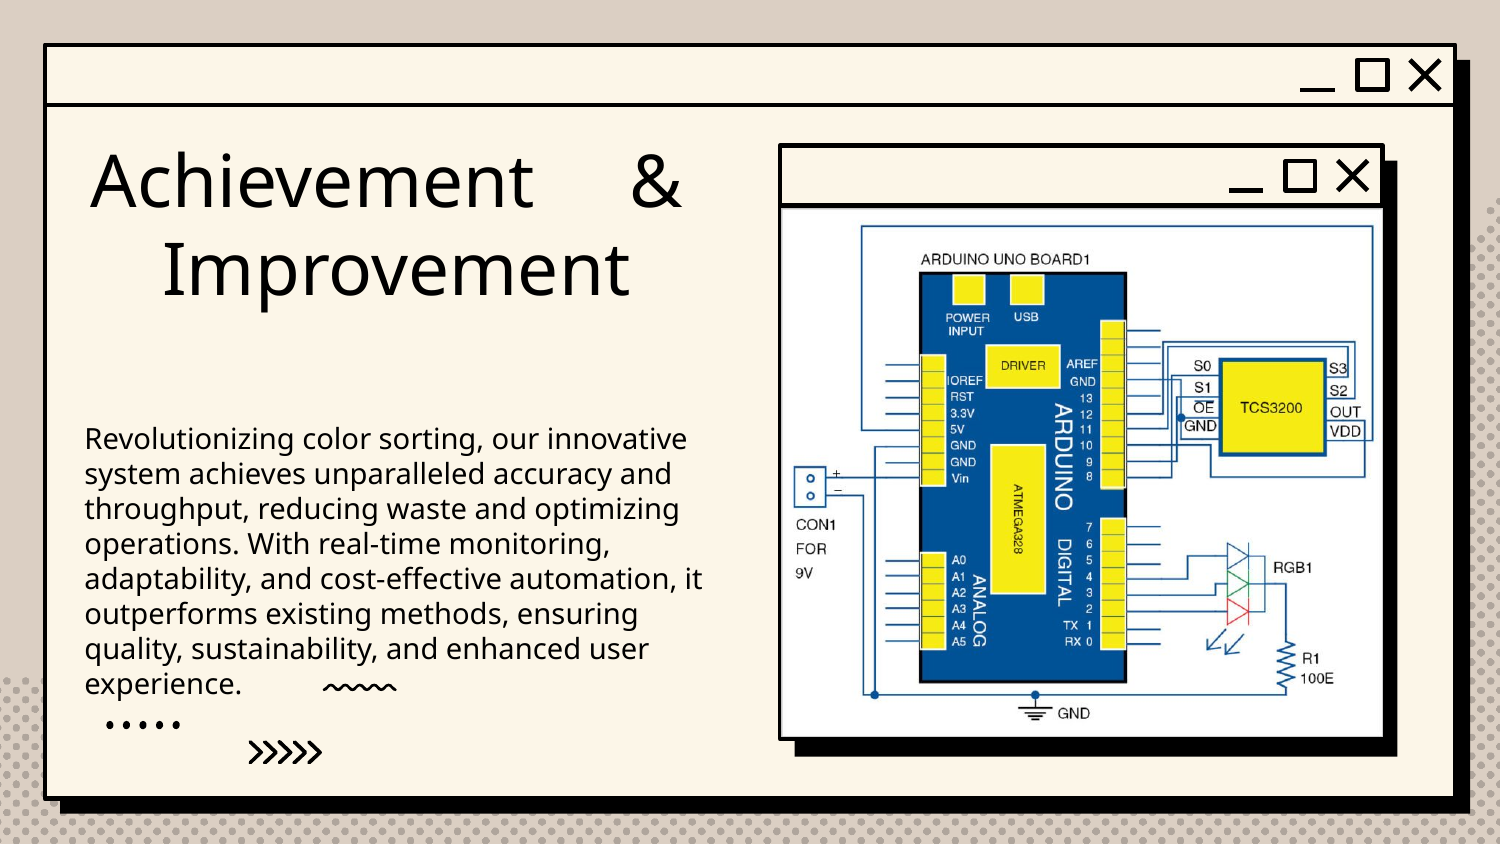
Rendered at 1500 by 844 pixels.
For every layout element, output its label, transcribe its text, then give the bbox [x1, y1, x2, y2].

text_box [779, 145, 1398, 757]
text_box [139, 720, 147, 730]
text_box [122, 720, 130, 730]
text_box [307, 740, 322, 764]
text_box [106, 720, 114, 730]
picture [780, 208, 1383, 737]
text_box [155, 720, 164, 730]
text_box [322, 683, 397, 692]
text_box [172, 720, 180, 730]
text_box [262, 740, 278, 764]
subtitle Revolutionizing color sorting, our innovative system achieves unparalleled accuracy and throughput, reducing waste and optimizing operations. With real-time monitoring, adaptability, and cost-effective automation, it outperforms existing methods, ensuring quality, sustainability, and enhanced user experience. [69, 405, 726, 708]
text_box [277, 740, 293, 764]
title Achievement & Improvement [68, 120, 720, 422]
text_box [292, 740, 307, 764]
text_box [248, 740, 264, 764]
